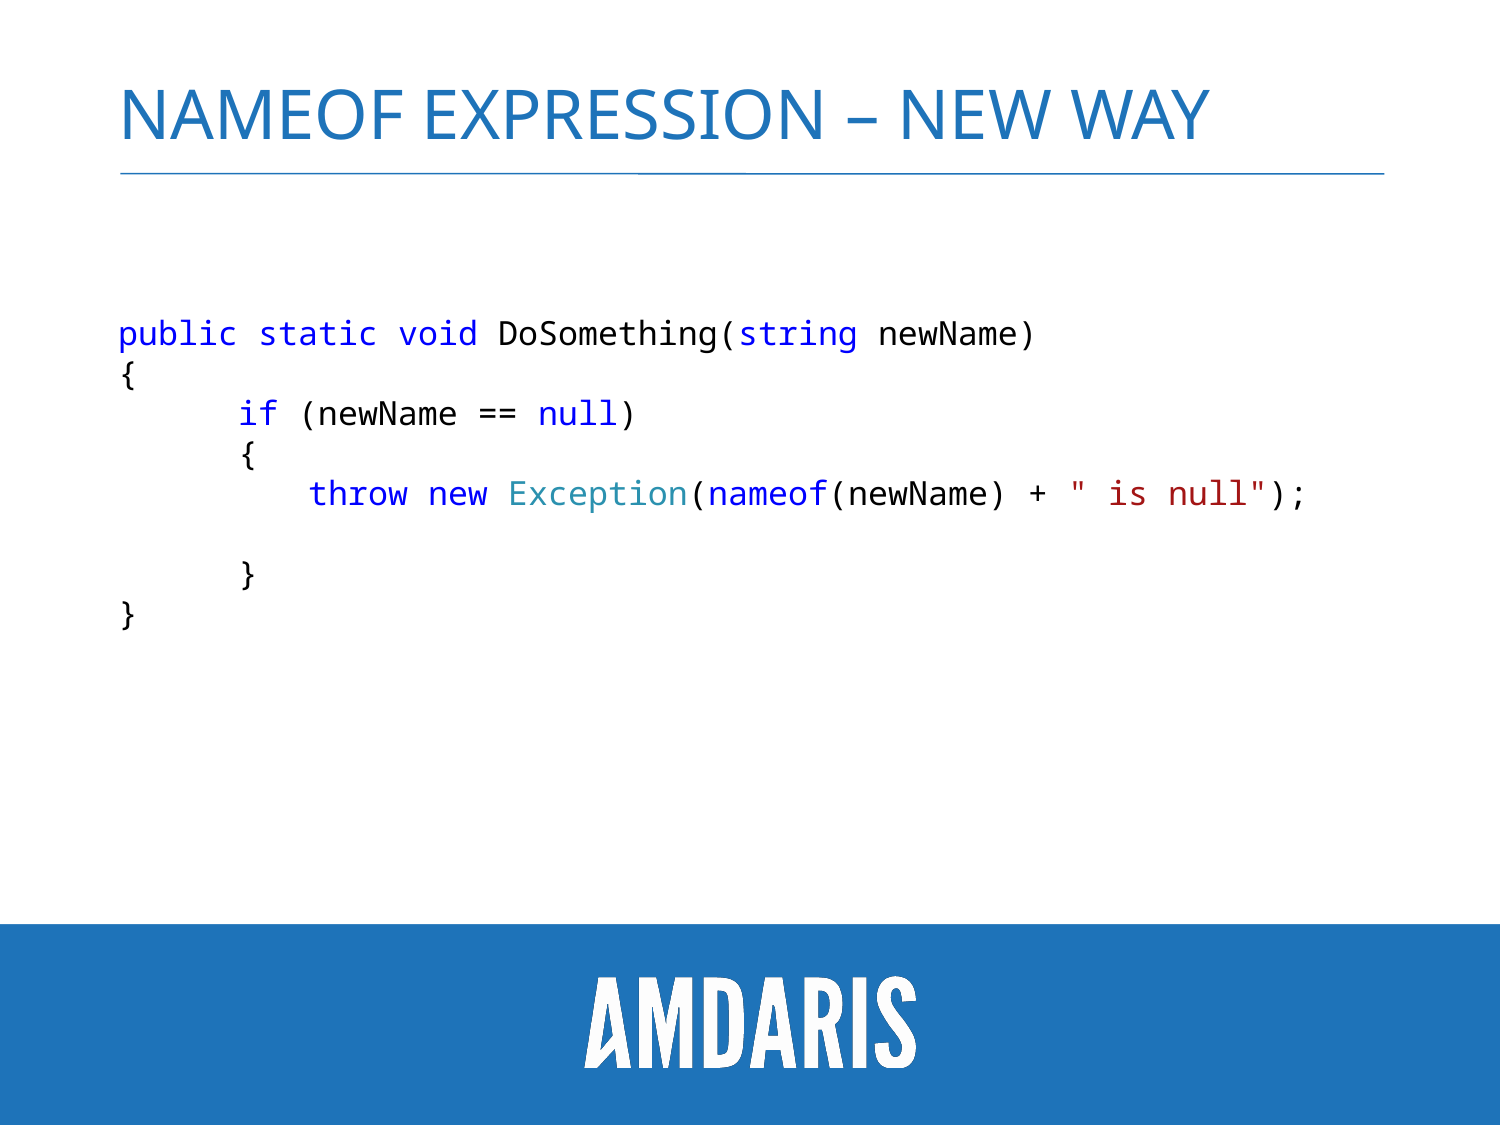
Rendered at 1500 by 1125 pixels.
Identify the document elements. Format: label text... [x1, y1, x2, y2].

text_box public static void DoSomething(string newName) { if (newName == null) { throw new Exception(nameof(newName) + " is null"); } } [103, 323, 1427, 622]
title NAMEOF EXPRESSION – NEW WAY [103, 59, 1397, 175]
picture [584, 976, 916, 1068]
